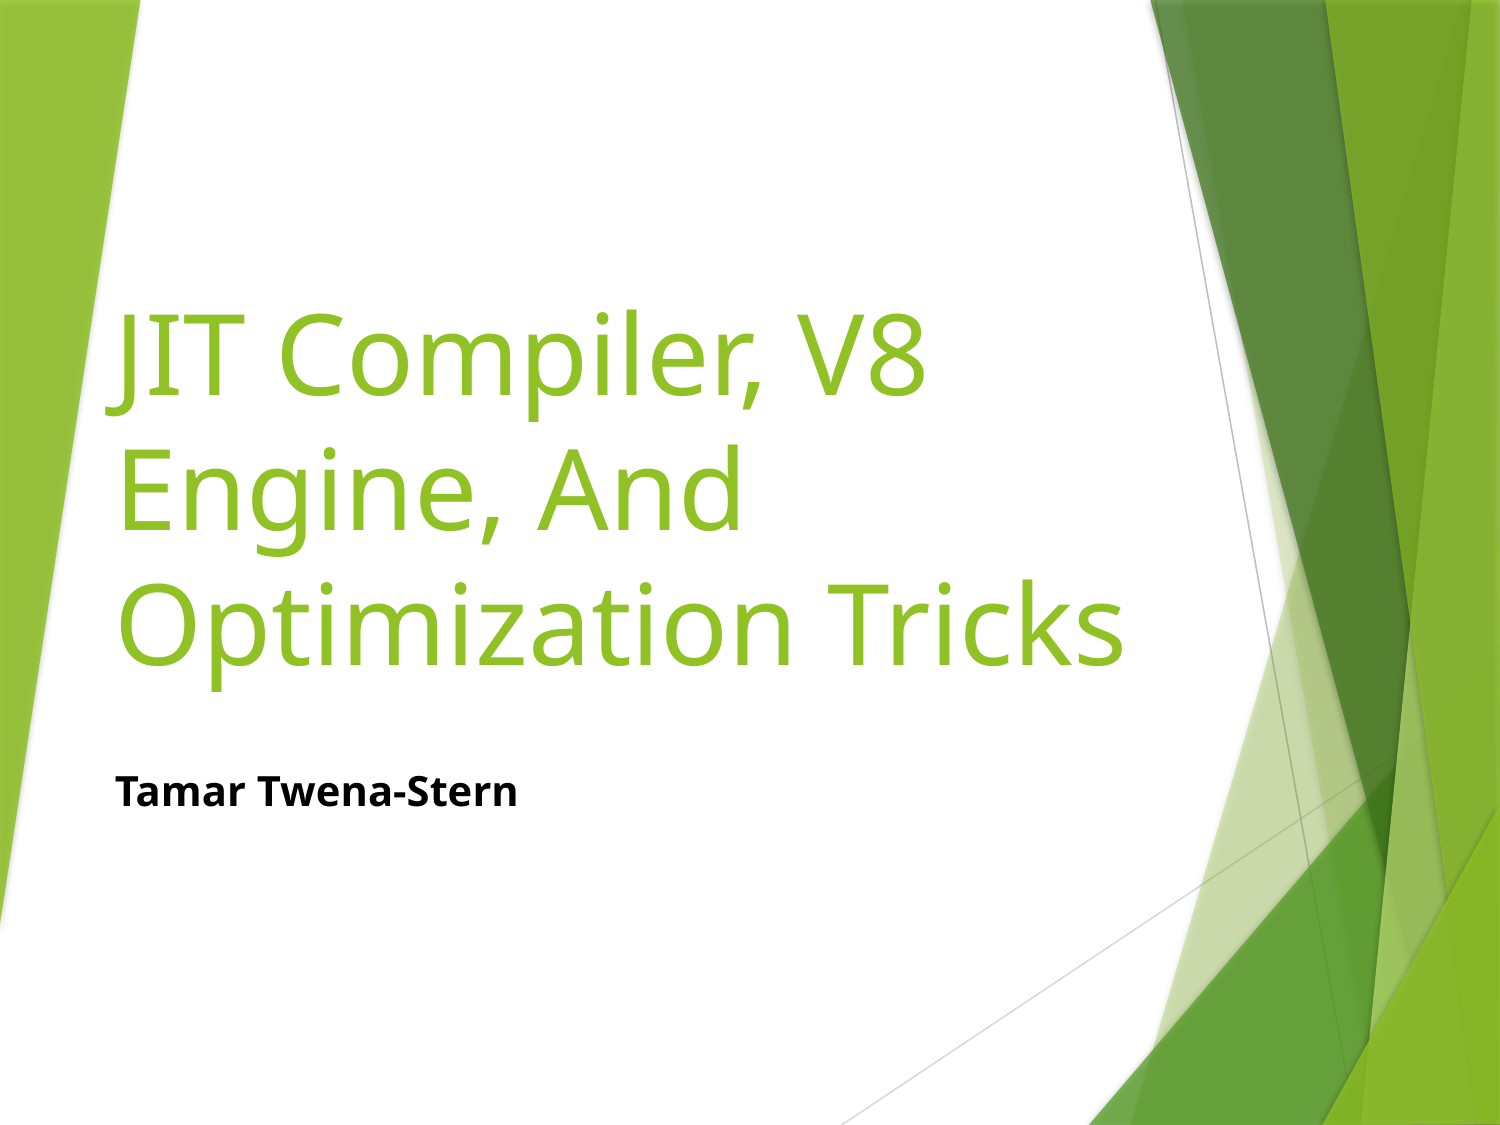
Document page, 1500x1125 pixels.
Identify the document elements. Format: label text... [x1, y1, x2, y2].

subtitle Tamar Twena-Stern [99, 757, 538, 938]
title JIT Compiler, V8 Engine, And Optimization Tricks [99, 425, 1238, 696]
